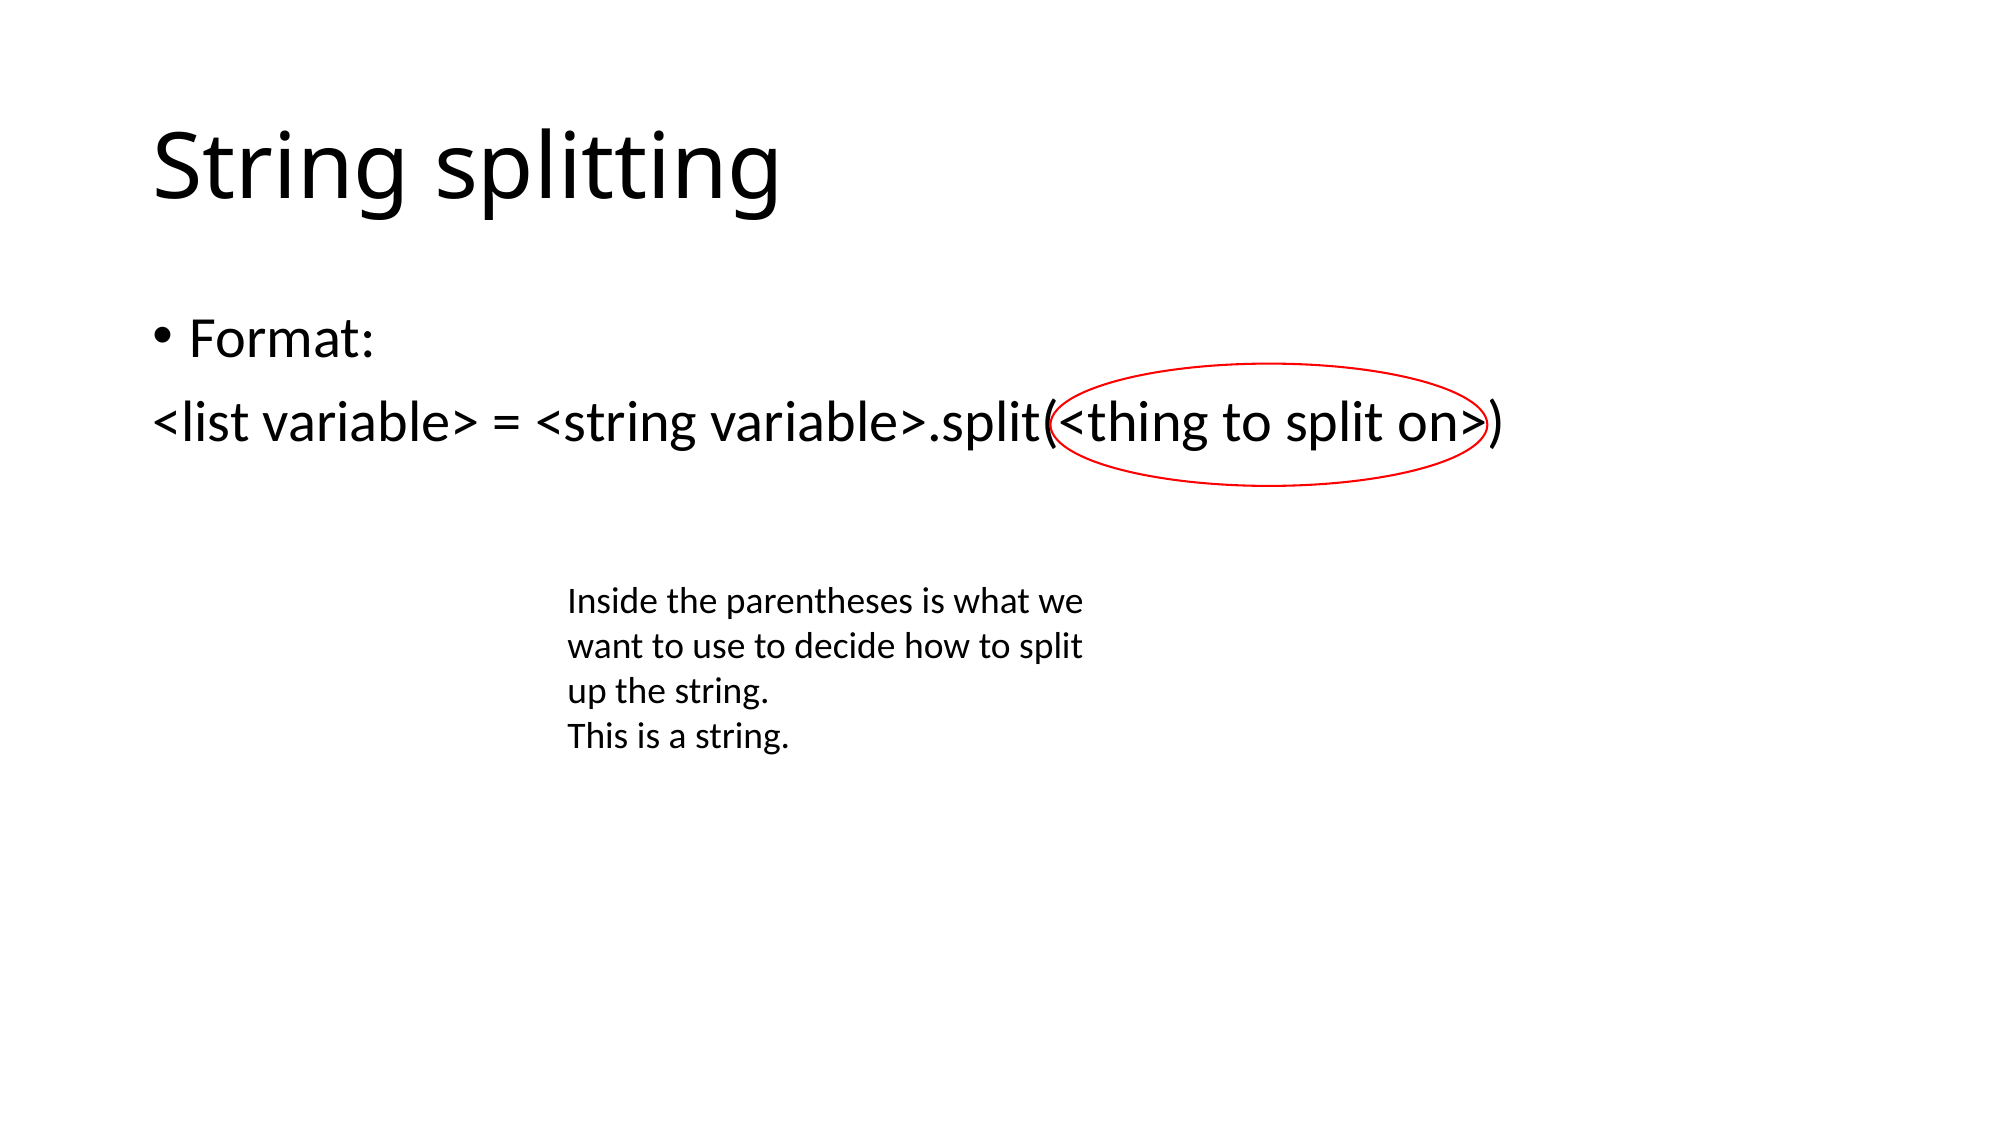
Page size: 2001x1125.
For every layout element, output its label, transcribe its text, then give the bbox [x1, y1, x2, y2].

list Format: <list variable> = <string variable>.split(<thing to split on>) [137, 299, 1863, 1014]
title String splitting [137, 59, 1863, 278]
text_box Inside the parentheses is what we want to use to decide how to split up the string. This is a string. [552, 569, 1143, 764]
text_box [1049, 362, 1489, 487]
